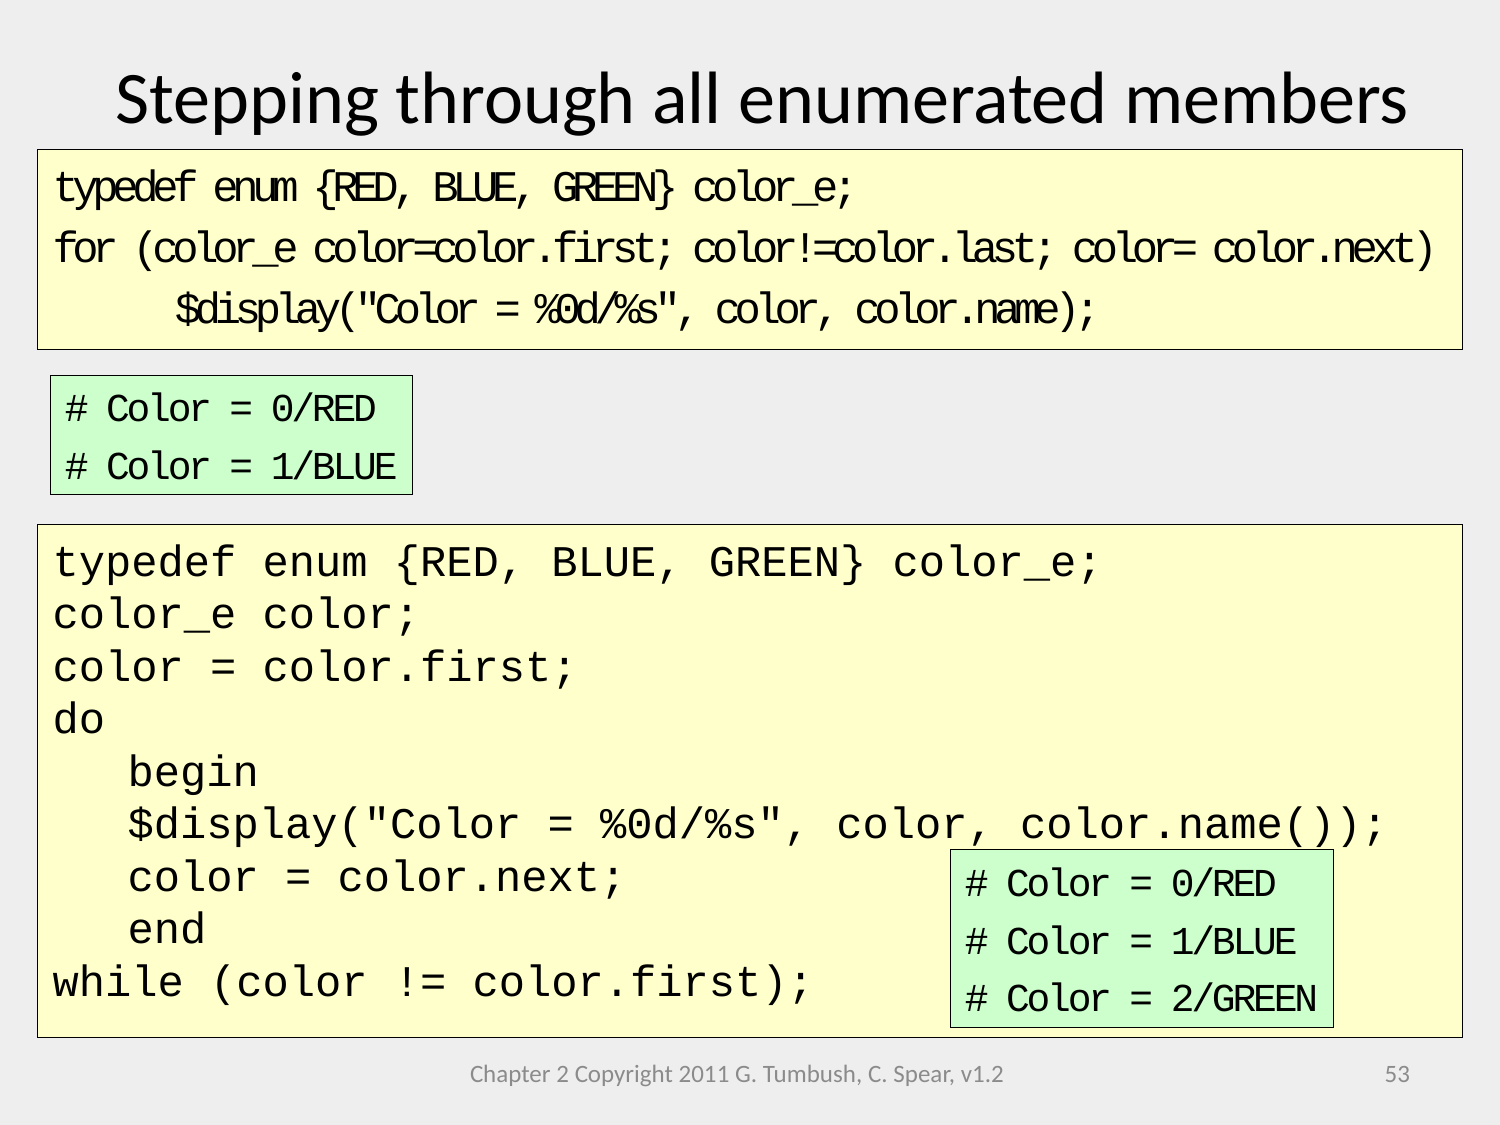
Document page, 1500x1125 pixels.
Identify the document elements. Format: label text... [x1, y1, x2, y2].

title Stepping through all enumerated members [87, 0, 1438, 149]
text_box # Color = 0/RED # Color = 1/BLUE # Color = 2/GREEN [950, 849, 1334, 1028]
footer Chapter 2 Copyright 2011 G. Tumbush, C. Spear, v1.2 [450, 1042, 1025, 1103]
slide_number 53 [1074, 1042, 1425, 1103]
text_box typedef enum {RED, BLUE, GREEN} color_e; color_e color; color = color.first; do begin $display("Color = %0d/%s", color, color.name()); color = color.next; end while (color != color.first); [37, 524, 1463, 1038]
list typedef enum {RED, BLUE, GREEN} color_e; for (color_e color=color.first; color!=color.last; color= color.next) $display("Color = %0d/%s", color, color.name); [37, 149, 1463, 350]
text_box # Color = 0/RED # Color = 1/BLUE [50, 375, 413, 495]
